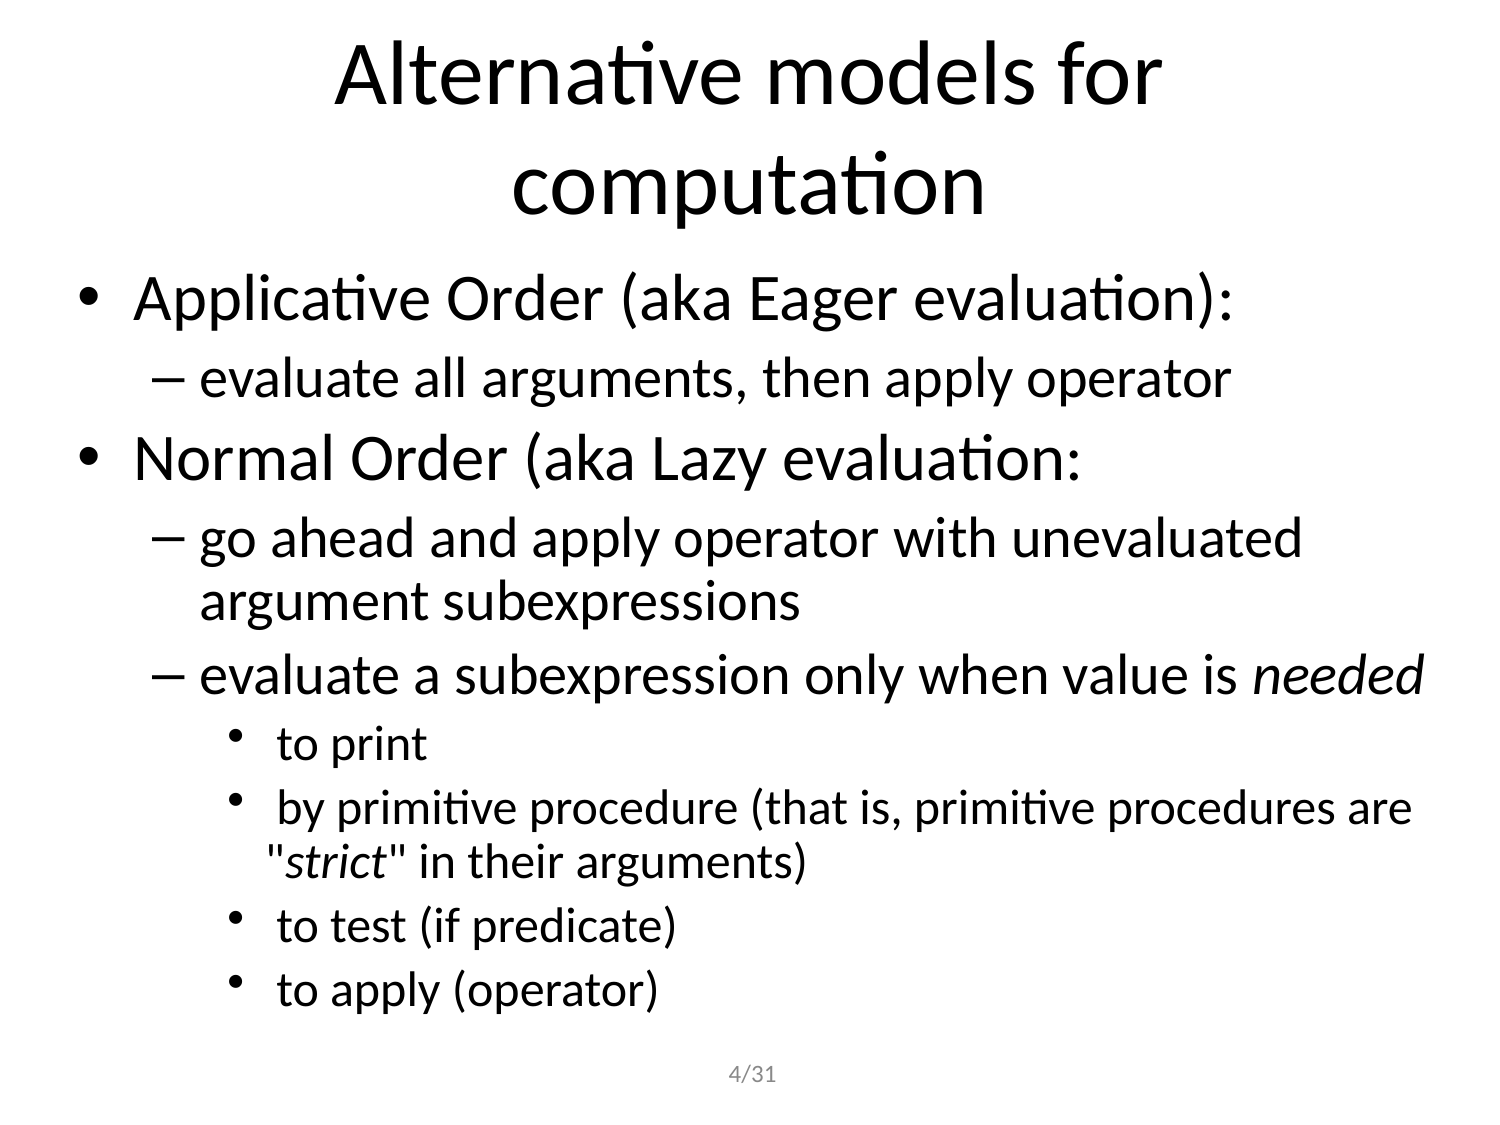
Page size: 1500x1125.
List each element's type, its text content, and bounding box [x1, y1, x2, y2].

list Applicative Order (aka Eager evaluation): evaluate all arguments, then apply operator Normal Order (aka Lazy evaluation: go ahead and apply operator with unevaluated argument subexpressions evaluate a subexpression only when value is needed to print by primitive procedure (that is, primitive procedures are "strict" in their arguments) to test (if predicate) to apply (operator) [62, 162, 1450, 1043]
title Alternative models for computation [75, 45, 1425, 162]
slide_number 4/31 [512, 1043, 988, 1103]
